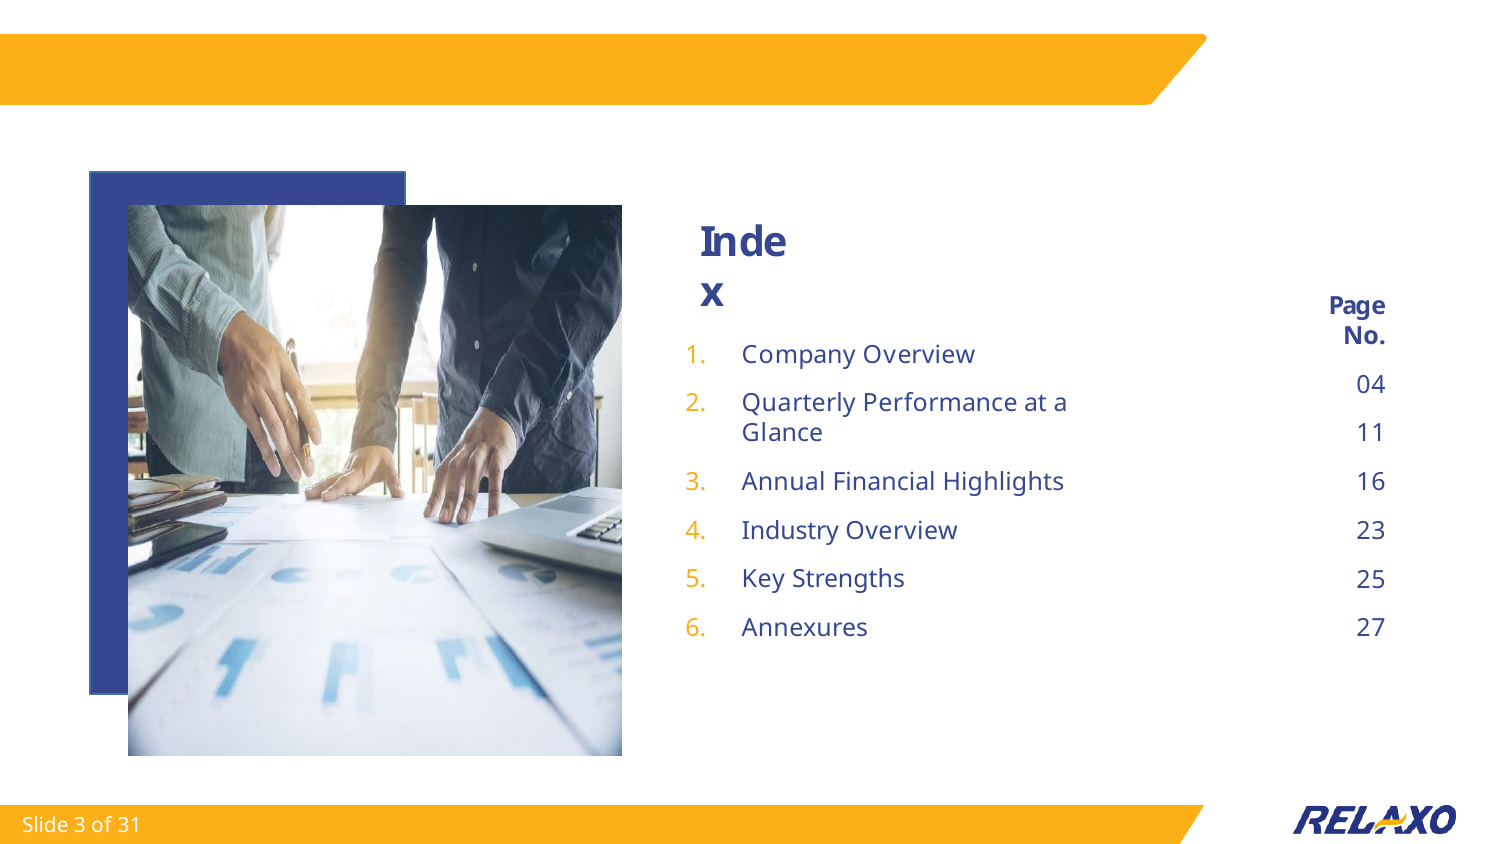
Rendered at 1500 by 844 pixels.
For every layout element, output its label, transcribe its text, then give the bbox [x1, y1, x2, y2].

text_box Page No. 04 11 16 23 25 27 [1282, 287, 1387, 642]
picture [1293, 805, 1456, 834]
picture [0, 805, 1204, 844]
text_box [88, 170, 622, 756]
title Index [692, 212, 808, 336]
text_box Company Overview Quarterly Performance at a Glance Annual Financial Highlights Industry Overview Key Strengths Annexures [683, 336, 1127, 642]
text_box Slide 2 of 31 [20, 810, 145, 844]
picture [0, 34, 1207, 105]
